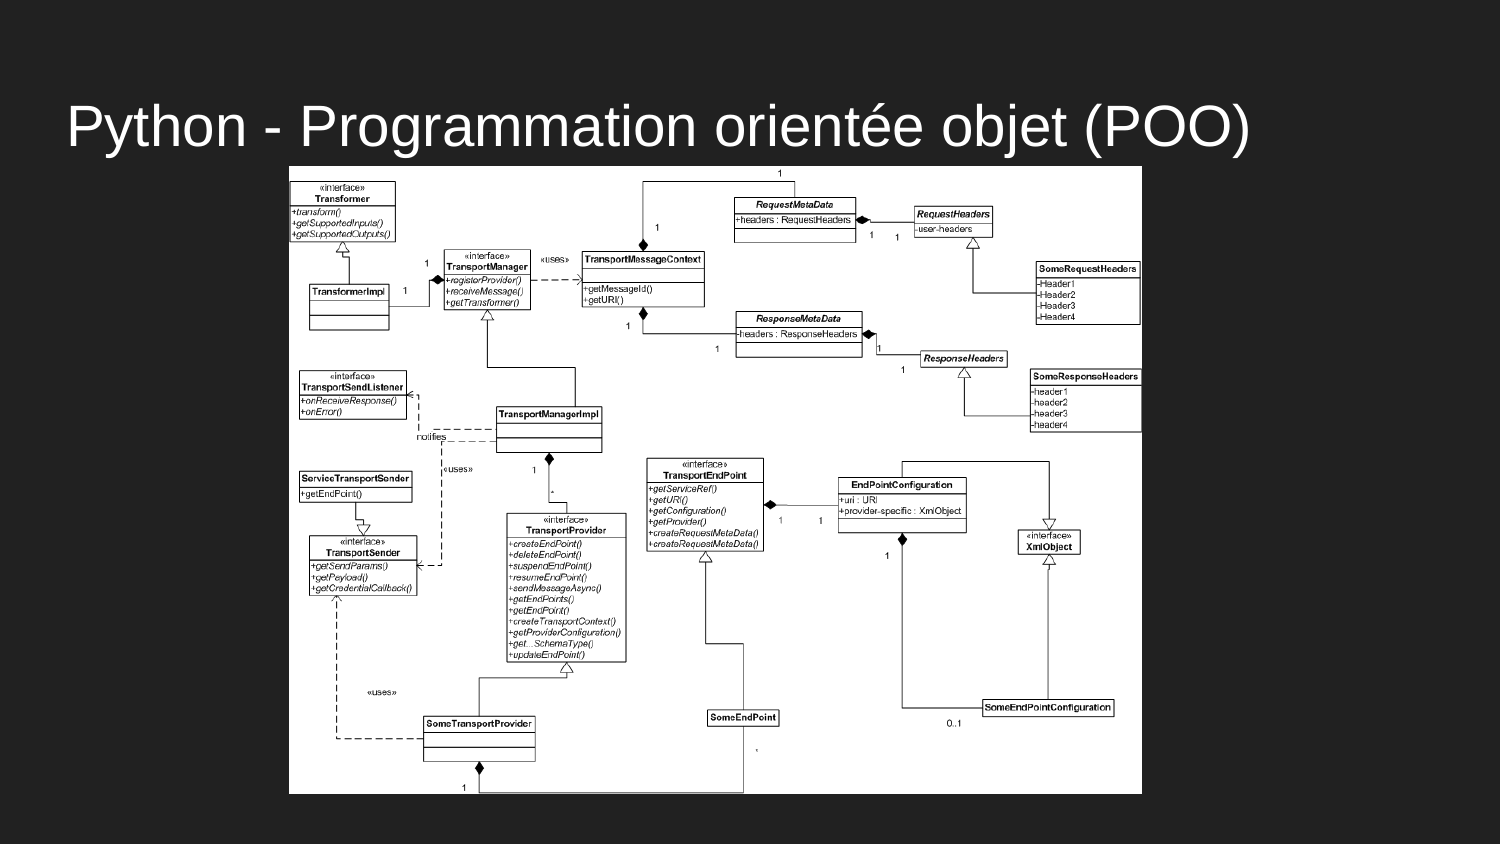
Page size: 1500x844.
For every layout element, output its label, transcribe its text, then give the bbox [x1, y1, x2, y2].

picture [288, 166, 1143, 794]
title Python - Programmation orientée objet (POO) [51, 72, 1449, 167]
